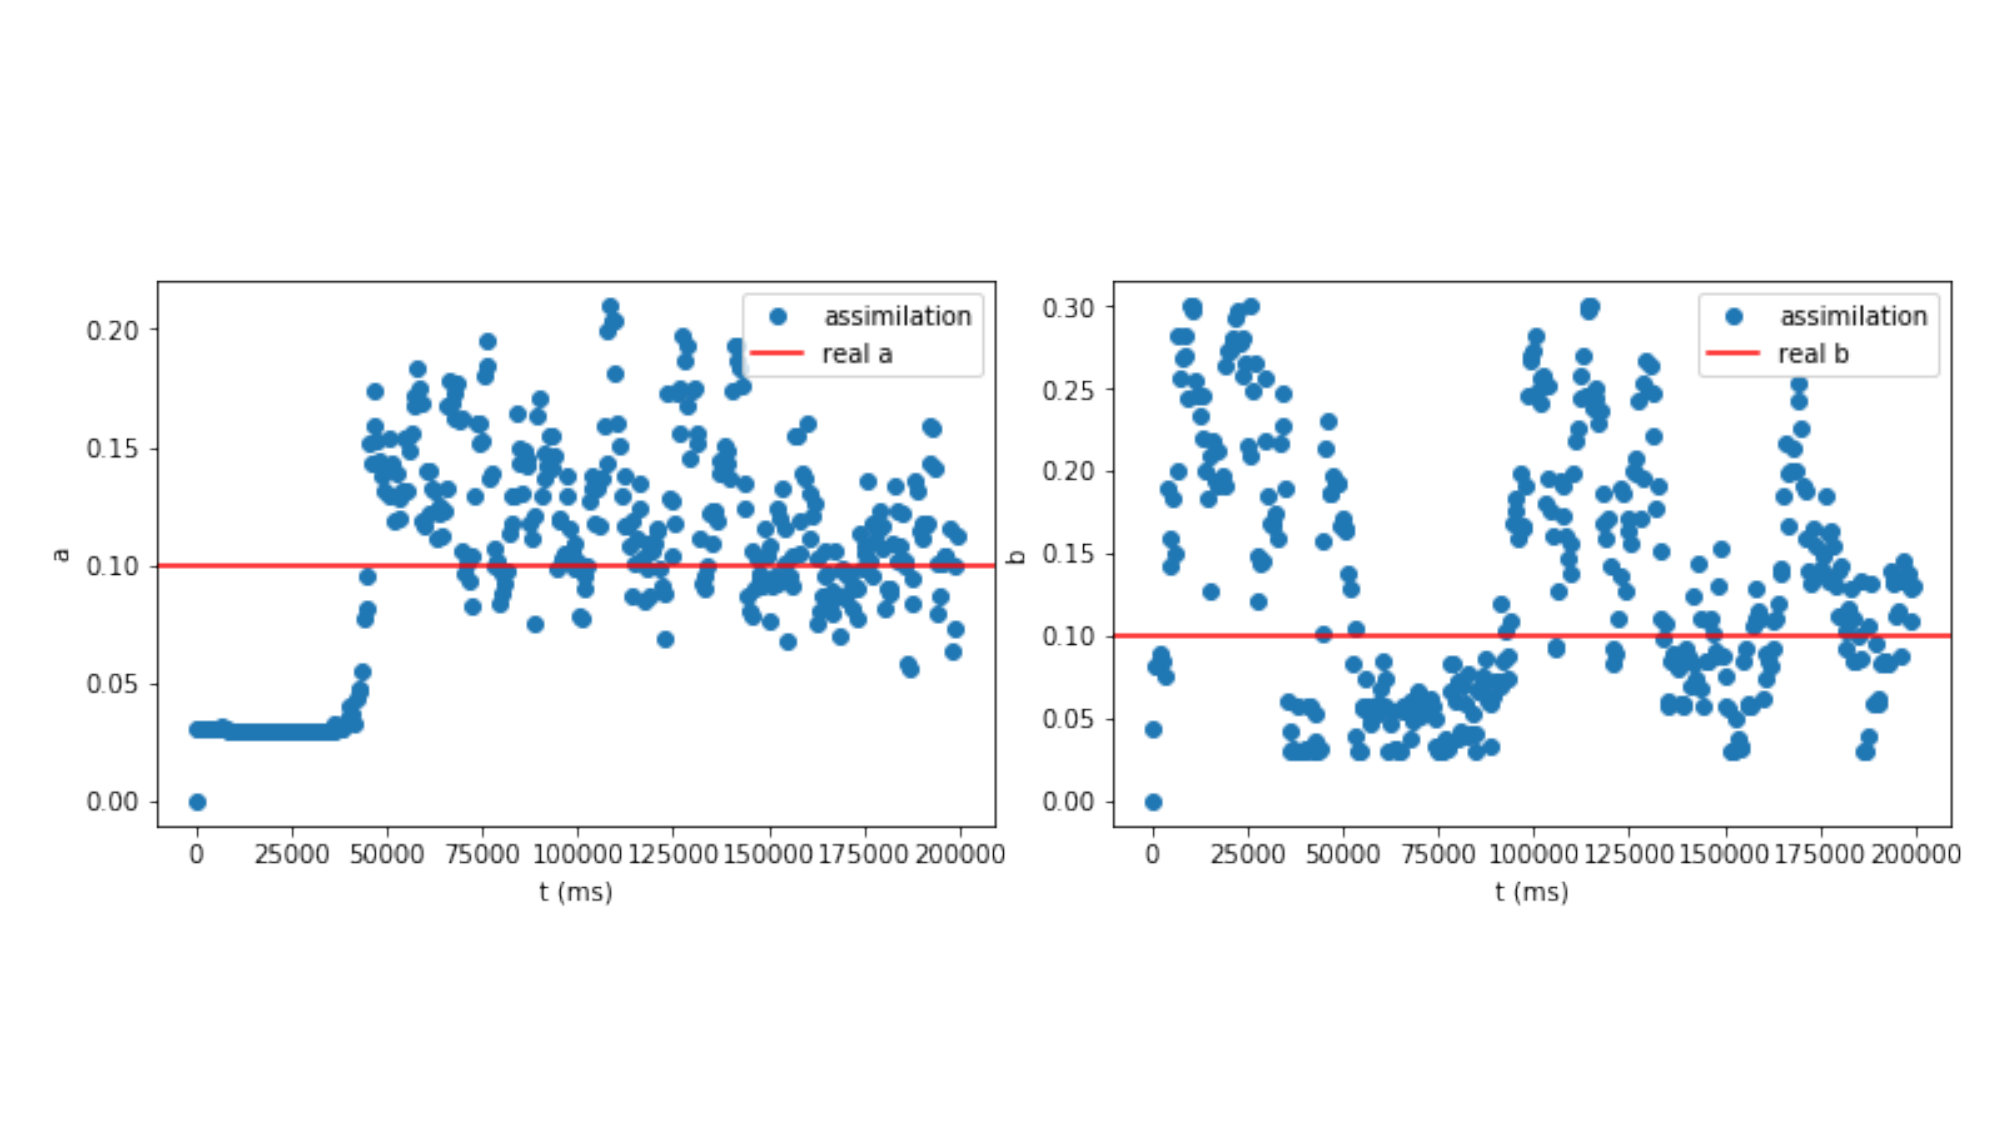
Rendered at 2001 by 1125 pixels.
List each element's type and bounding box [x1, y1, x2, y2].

picture [32, 256, 1979, 922]
